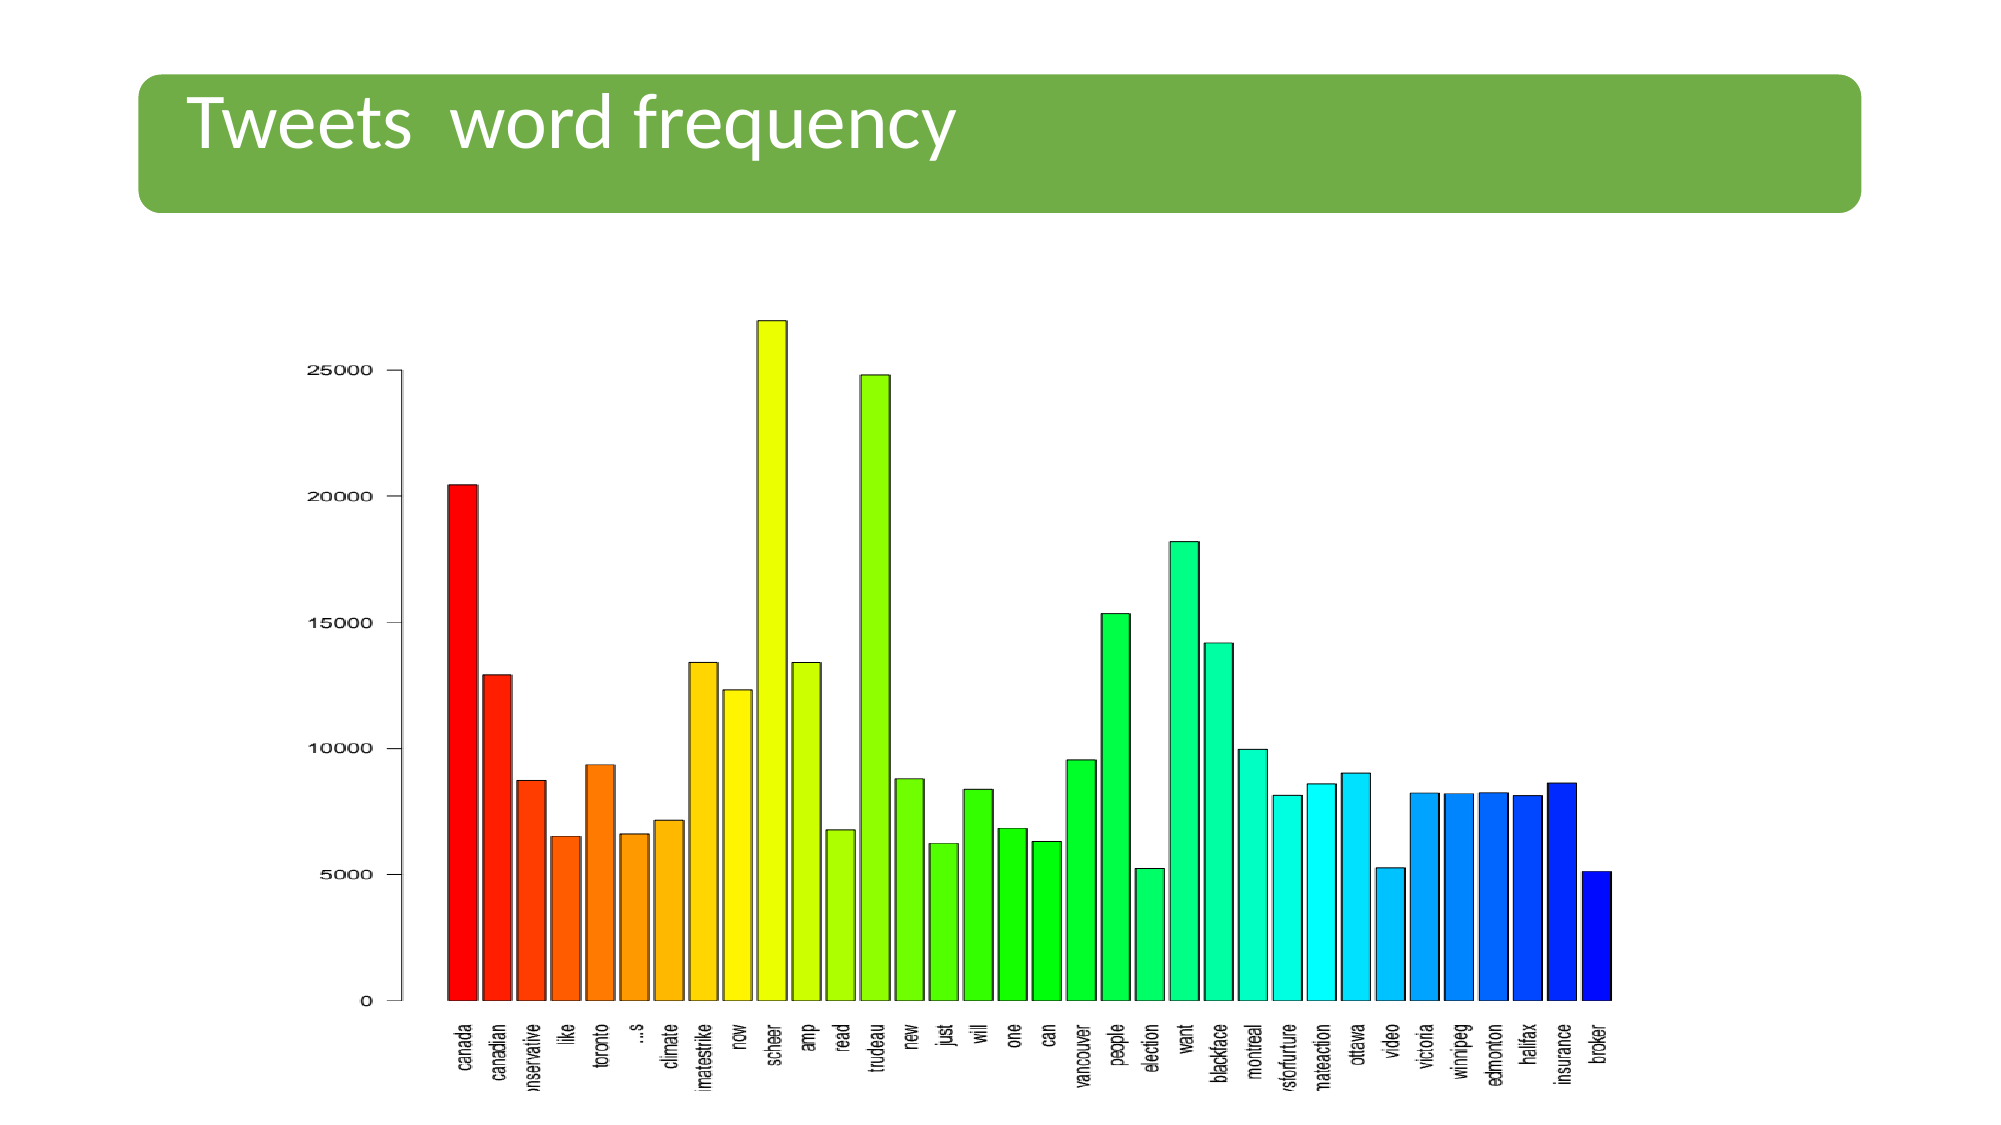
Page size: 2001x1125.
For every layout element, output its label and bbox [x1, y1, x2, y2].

picture [285, 251, 1715, 1091]
text_box [137, 73, 1863, 215]
